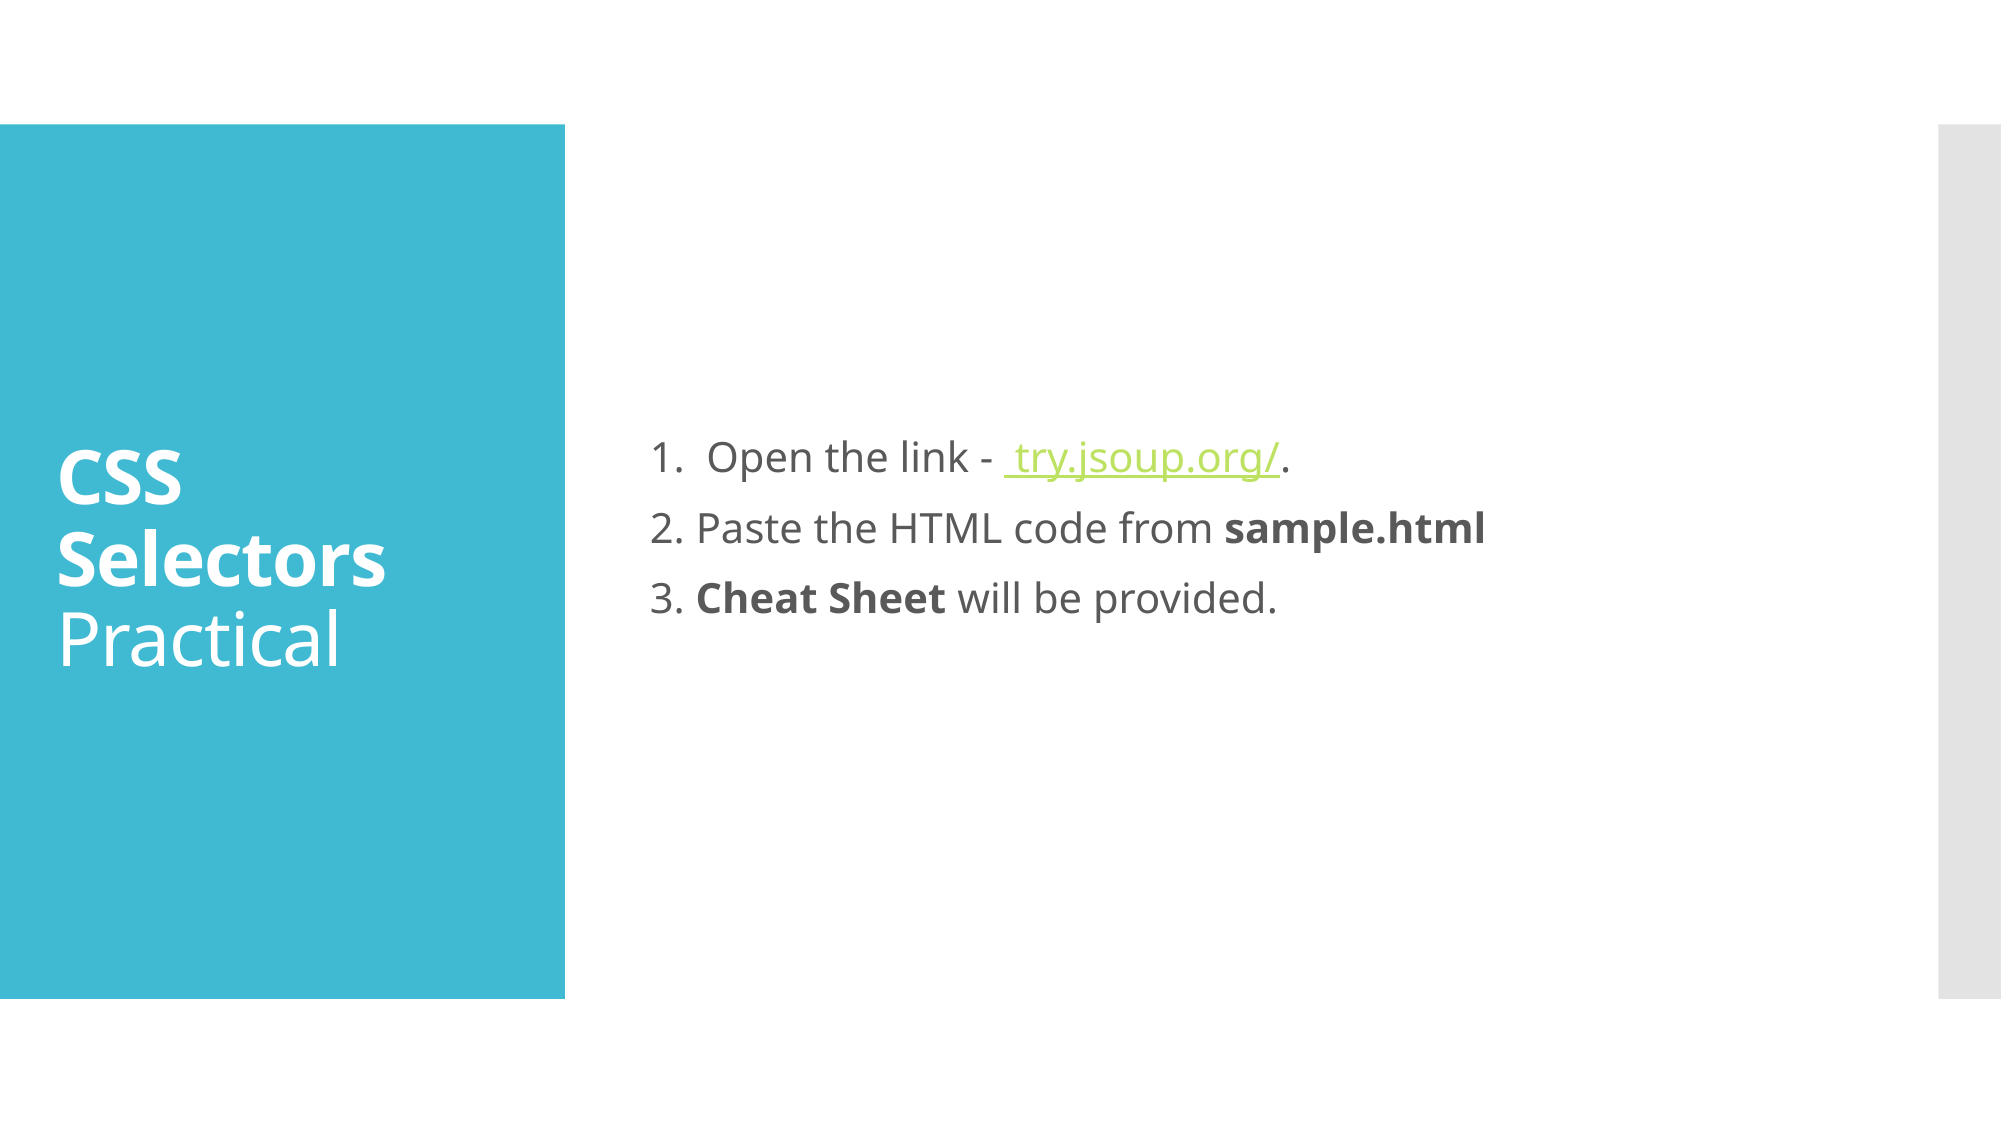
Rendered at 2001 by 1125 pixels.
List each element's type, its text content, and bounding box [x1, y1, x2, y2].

list 1. Open the link - try.jsoup.org/. 2. Paste the HTML code from sample.html 3. Cheat Sheet will be provided. [634, 141, 1835, 982]
title CSS Selectors Practical [41, 184, 525, 940]
